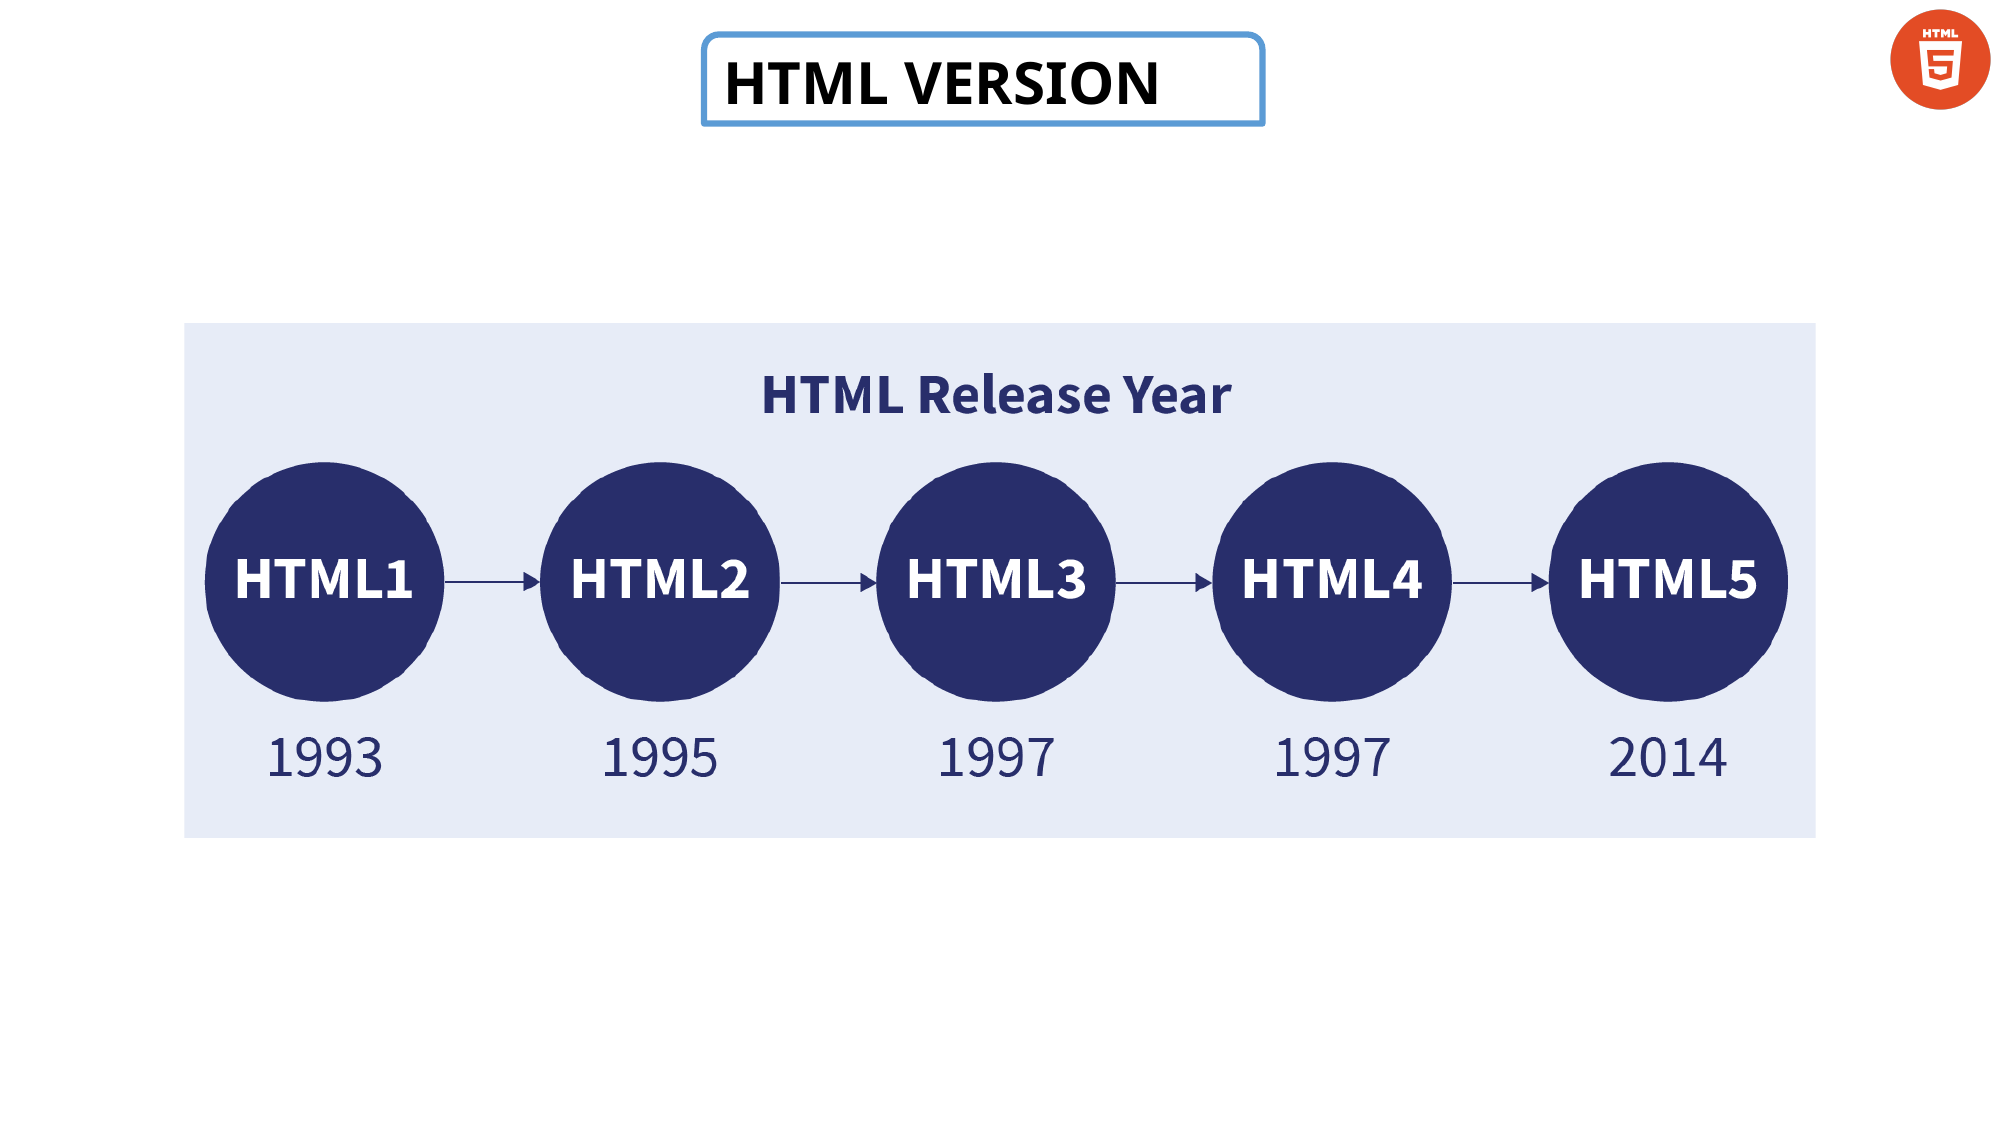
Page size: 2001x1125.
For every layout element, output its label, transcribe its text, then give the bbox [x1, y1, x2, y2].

text_box HTML VERSION [704, 34, 1263, 124]
picture [1885, 4, 1996, 115]
picture [184, 323, 1816, 838]
